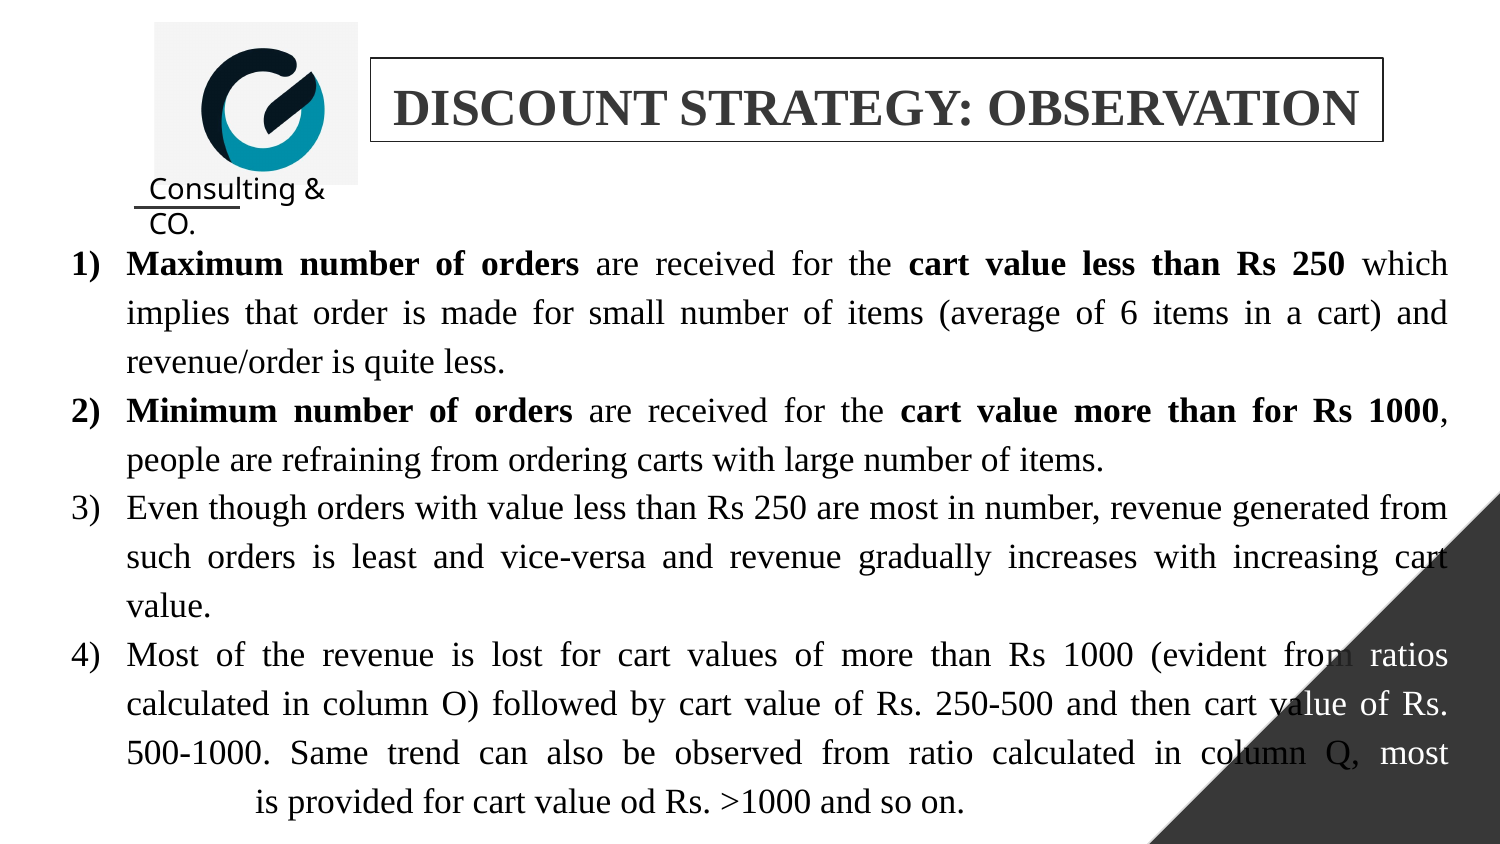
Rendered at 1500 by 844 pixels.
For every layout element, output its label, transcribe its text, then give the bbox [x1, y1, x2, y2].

text_box Maximum number of orders are received for the cart value less than Rs 250 which implies that order is made for small number of items (average of 6 items in a cart) and revenue/order is quite less. Minimum number of orders are received for the cart value more than for Rs 1000, people are refraining from ordering carts with large number of items. Even though orders with value less than Rs 250 are most in number, revenue generated from such orders is least and vice-versa and revenue gradually increases with increasing cart value. Most of the revenue is lost for cart values of more than Rs 1000 (evident from ratios calculated in column O) followed by cart value of Rs. 250-500 and then cart value of Rs. 500-1000. Same trend can also be observed from ratio calculated in column Q, most discount is provided for cart value od Rs. >1000 and so on. [36, 199, 1464, 792]
title DISCOUNT STRATEGY: OBSERVATION [370, 57, 1383, 142]
picture [154, 22, 358, 155]
text_box Consulting & CO. [133, 155, 386, 256]
